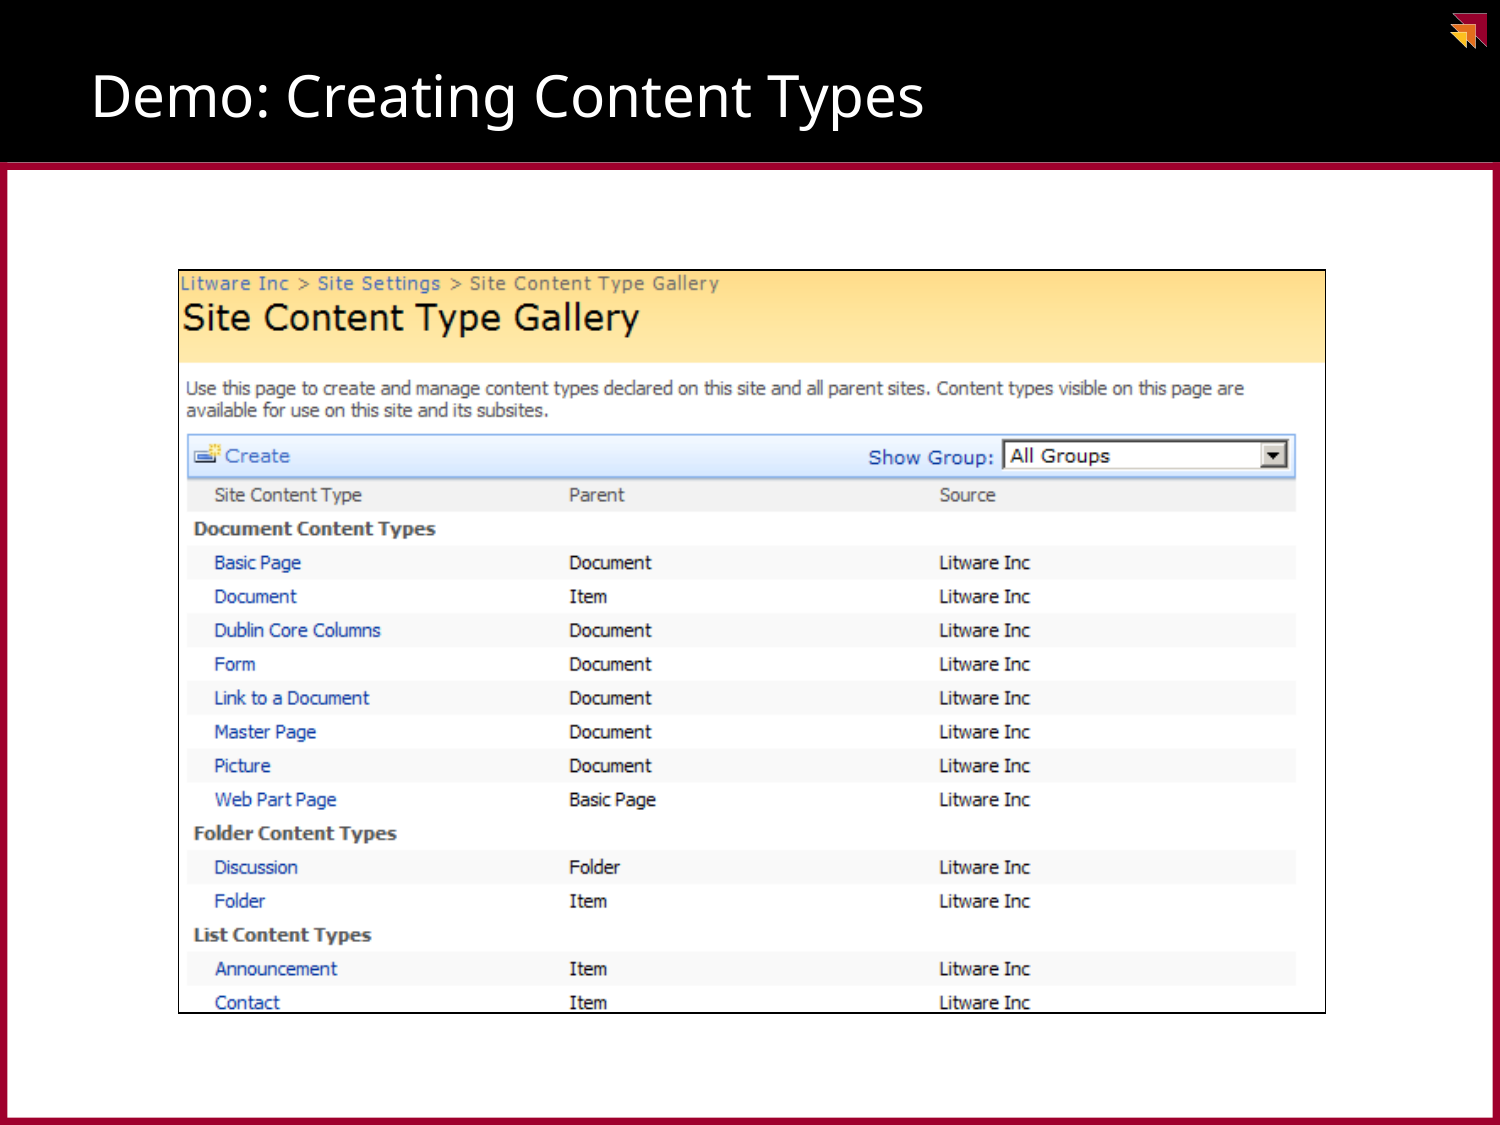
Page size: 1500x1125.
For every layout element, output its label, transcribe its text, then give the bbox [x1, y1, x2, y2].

picture [178, 270, 1326, 1013]
picture [1450, 13, 1487, 50]
title Demo: Creating Content Types [75, 39, 1425, 150]
